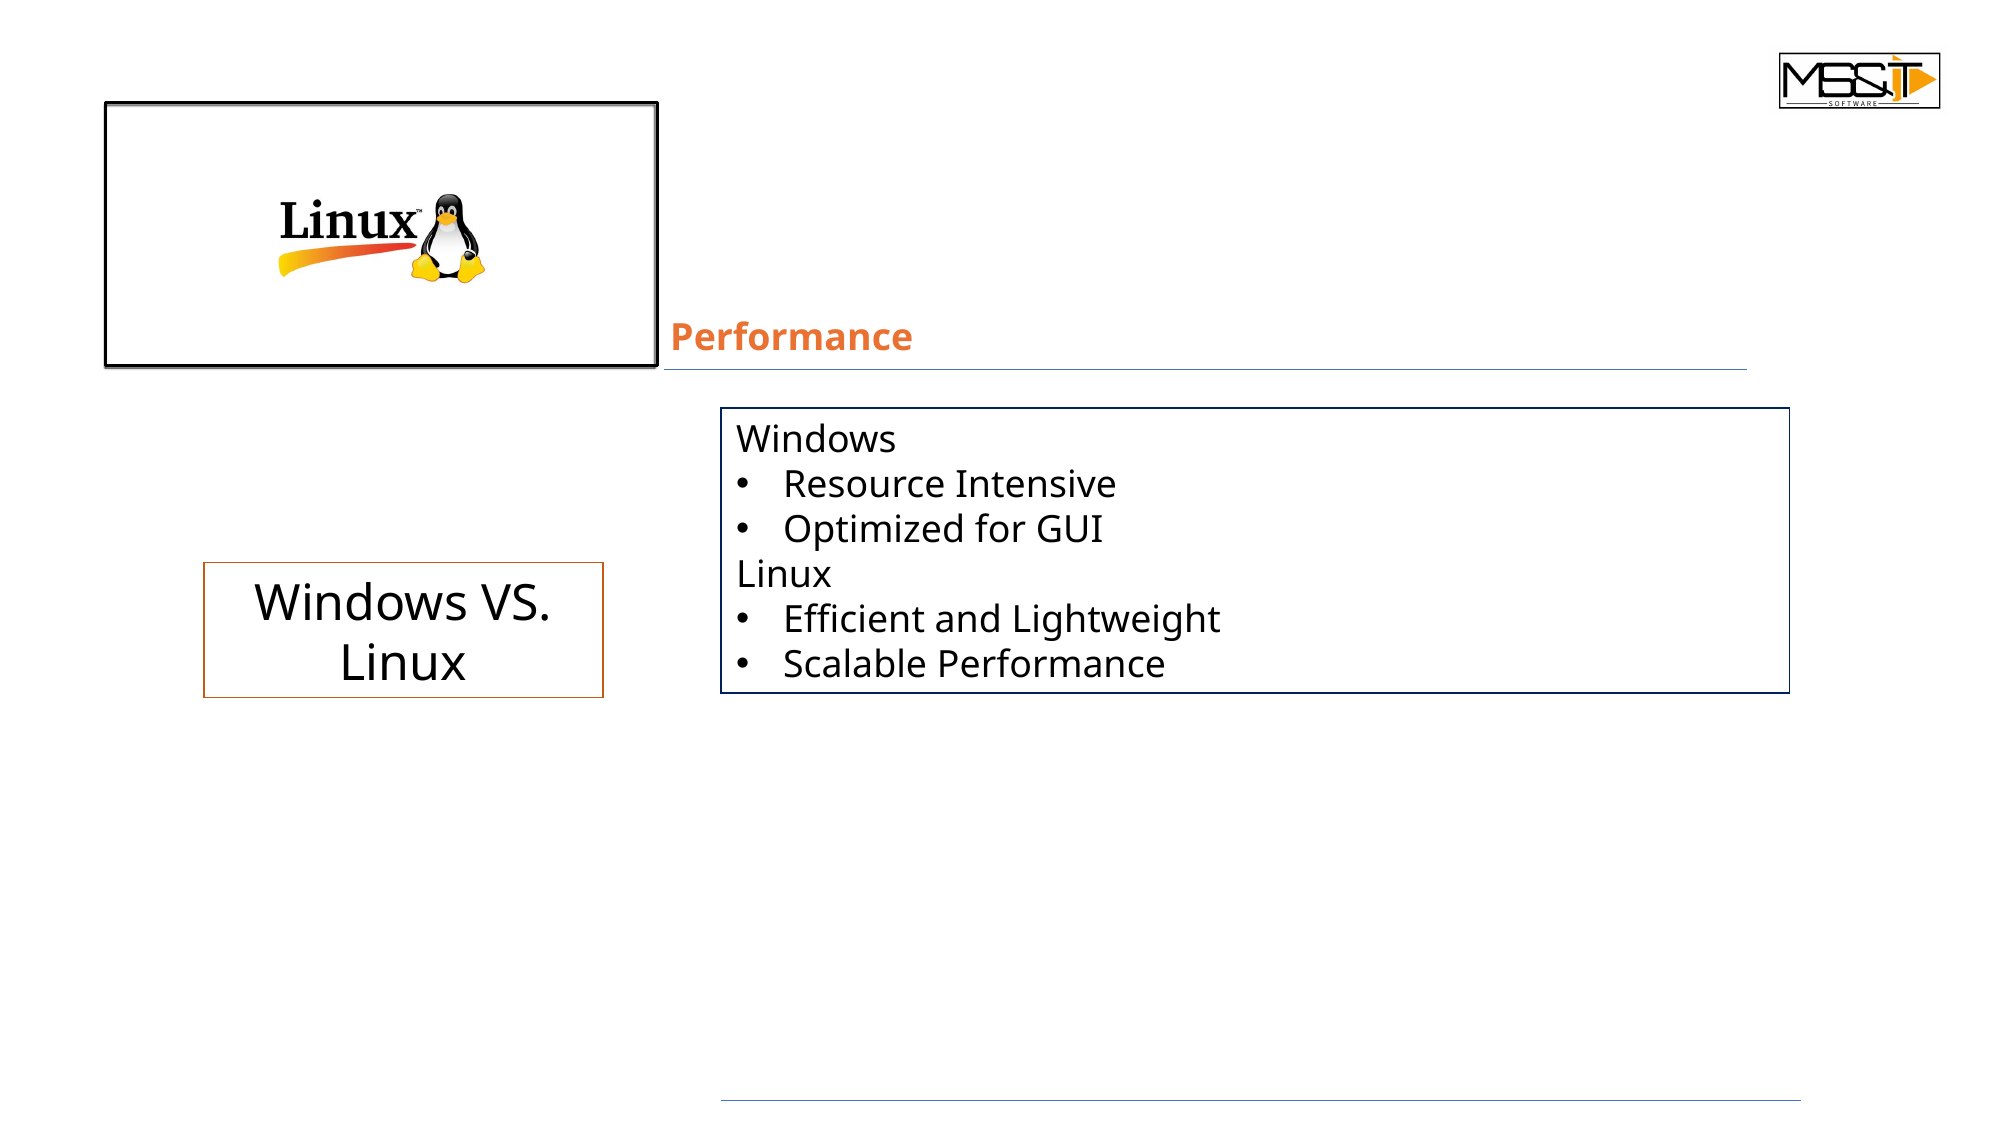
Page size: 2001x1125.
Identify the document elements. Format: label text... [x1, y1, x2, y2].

text_box Performance [655, 304, 1048, 365]
picture [1769, 43, 1950, 118]
picture [269, 126, 494, 351]
text_box Windows VS. Linux [204, 562, 603, 698]
text_box Windows Resource Intensive Optimized for GUI Linux Efficient and Lightweight Scalable Performance [721, 407, 1790, 693]
